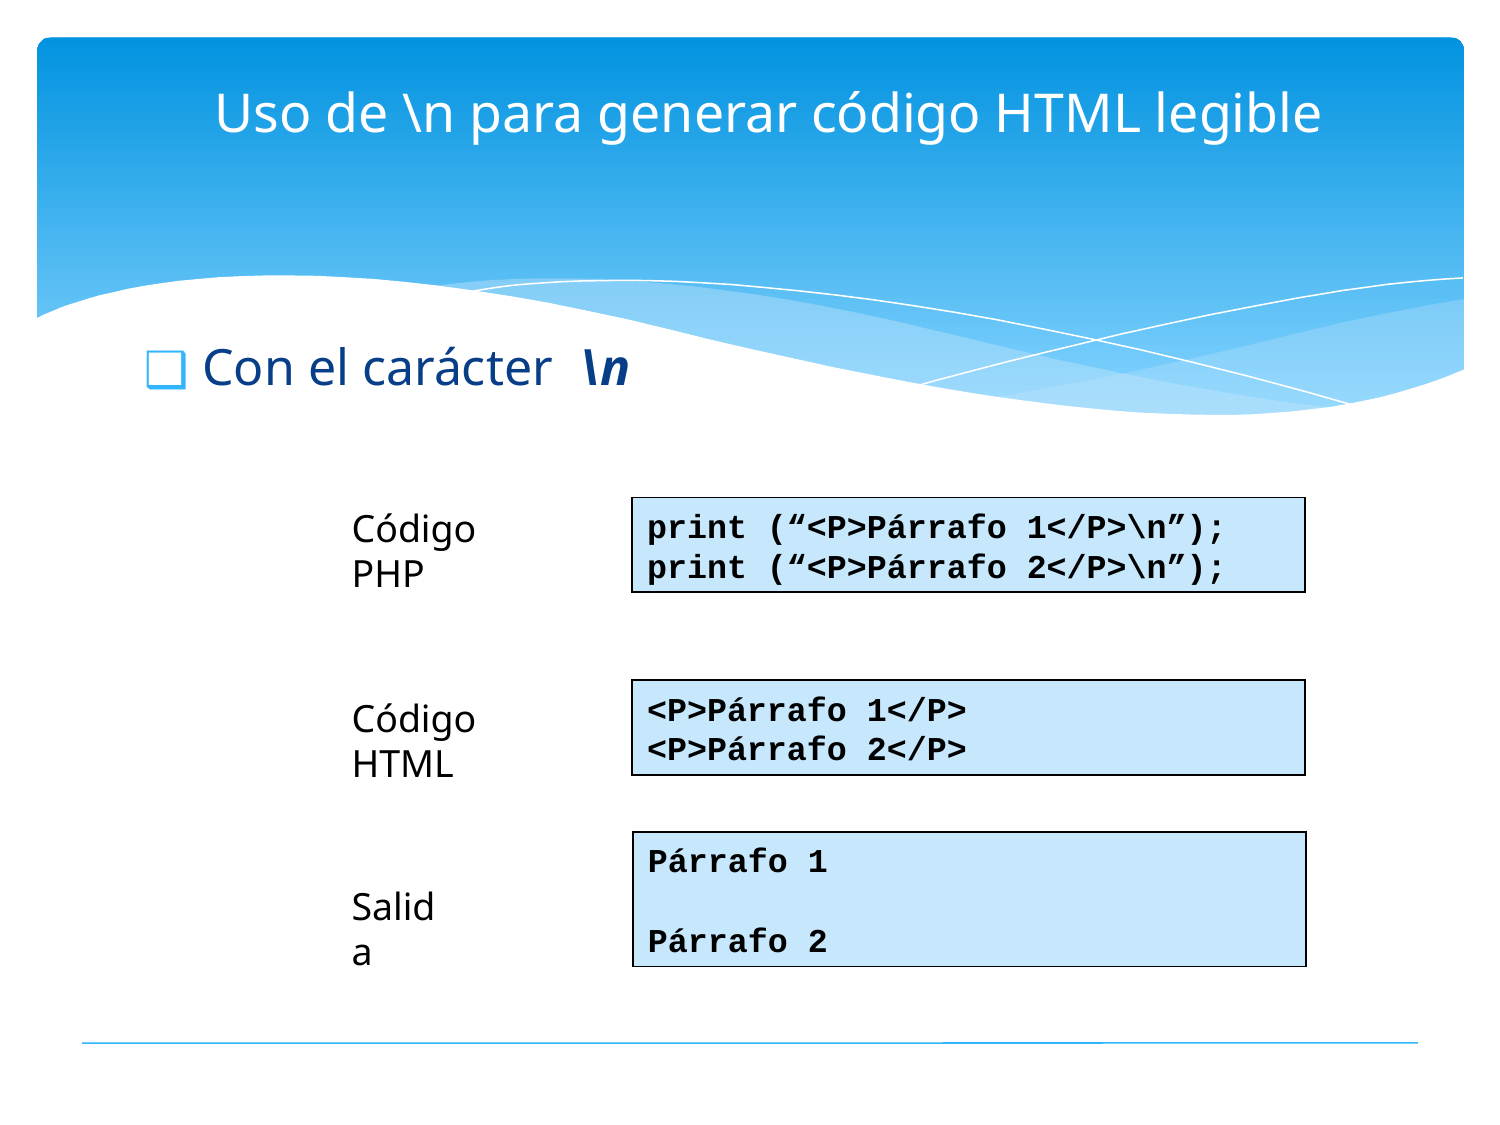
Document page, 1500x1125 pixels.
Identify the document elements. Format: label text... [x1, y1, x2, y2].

text_box Párrafo 1 Párrafo 2 [632, 831, 1306, 967]
text_box print (“<P>Párrafo 1</P>\n”); print (“<P>Párrafo 2</P>\n”); [632, 497, 1306, 593]
title Uso de \n para generar código HTML legible [93, 70, 1444, 235]
text_box Código PHP [336, 497, 545, 603]
text_box Código HTML [336, 687, 573, 793]
text_box <P>Párrafo 1</P> <P>Párrafo 2</P> [632, 680, 1306, 775]
list Con el carácter \n [128, 269, 1383, 1038]
text_box Salida [336, 875, 459, 981]
